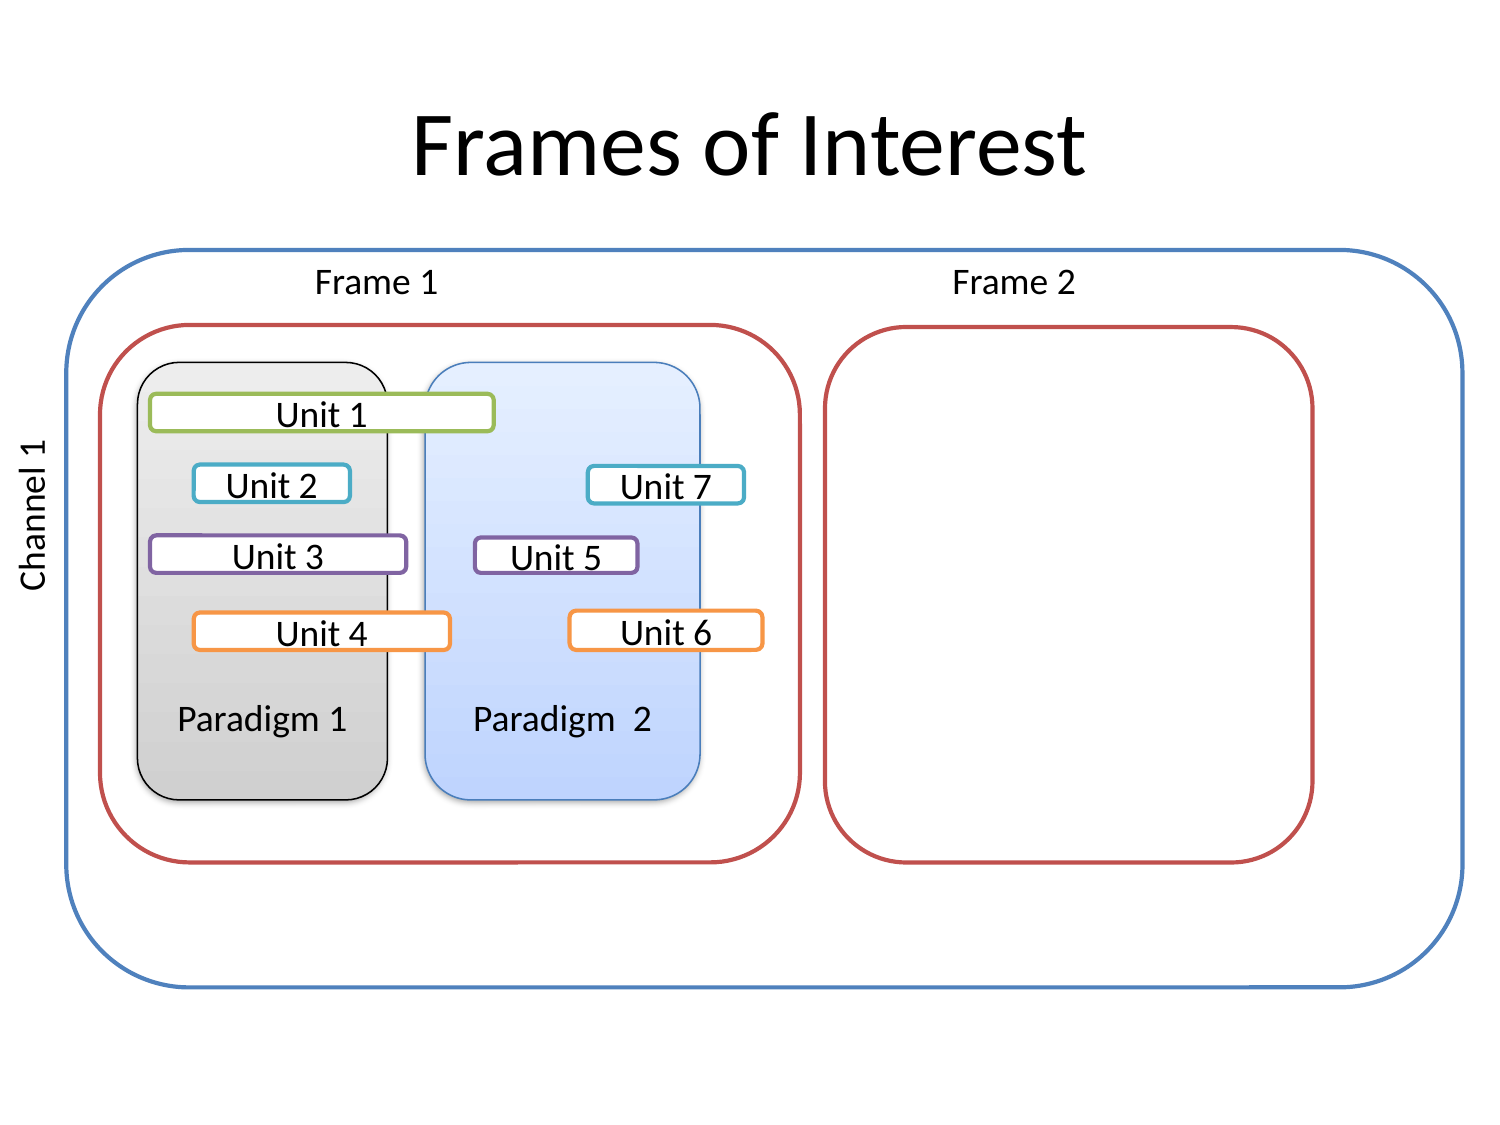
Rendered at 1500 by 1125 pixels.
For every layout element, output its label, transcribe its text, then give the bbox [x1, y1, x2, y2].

text_box Frame 2 [937, 249, 1150, 310]
text_box [64, 247, 1465, 990]
text_box Frame 1 [299, 249, 513, 310]
text_box Paradigm 1 [136, 361, 389, 801]
text_box Unit 7 [585, 463, 747, 506]
text_box Unit 1 [147, 391, 496, 434]
title Frames of Interest [75, 45, 1425, 233]
text_box Unit 2 [191, 462, 353, 505]
text_box Unit 5 [472, 535, 640, 575]
text_box Unit 4 [191, 610, 453, 653]
text_box Unit 6 [567, 608, 765, 653]
text_box [97, 322, 803, 865]
text_box Unit 3 [147, 533, 409, 575]
text_box Channel 1 [0, 393, 60, 607]
text_box [822, 324, 1315, 865]
text_box Paradigm 2 [424, 361, 701, 801]
